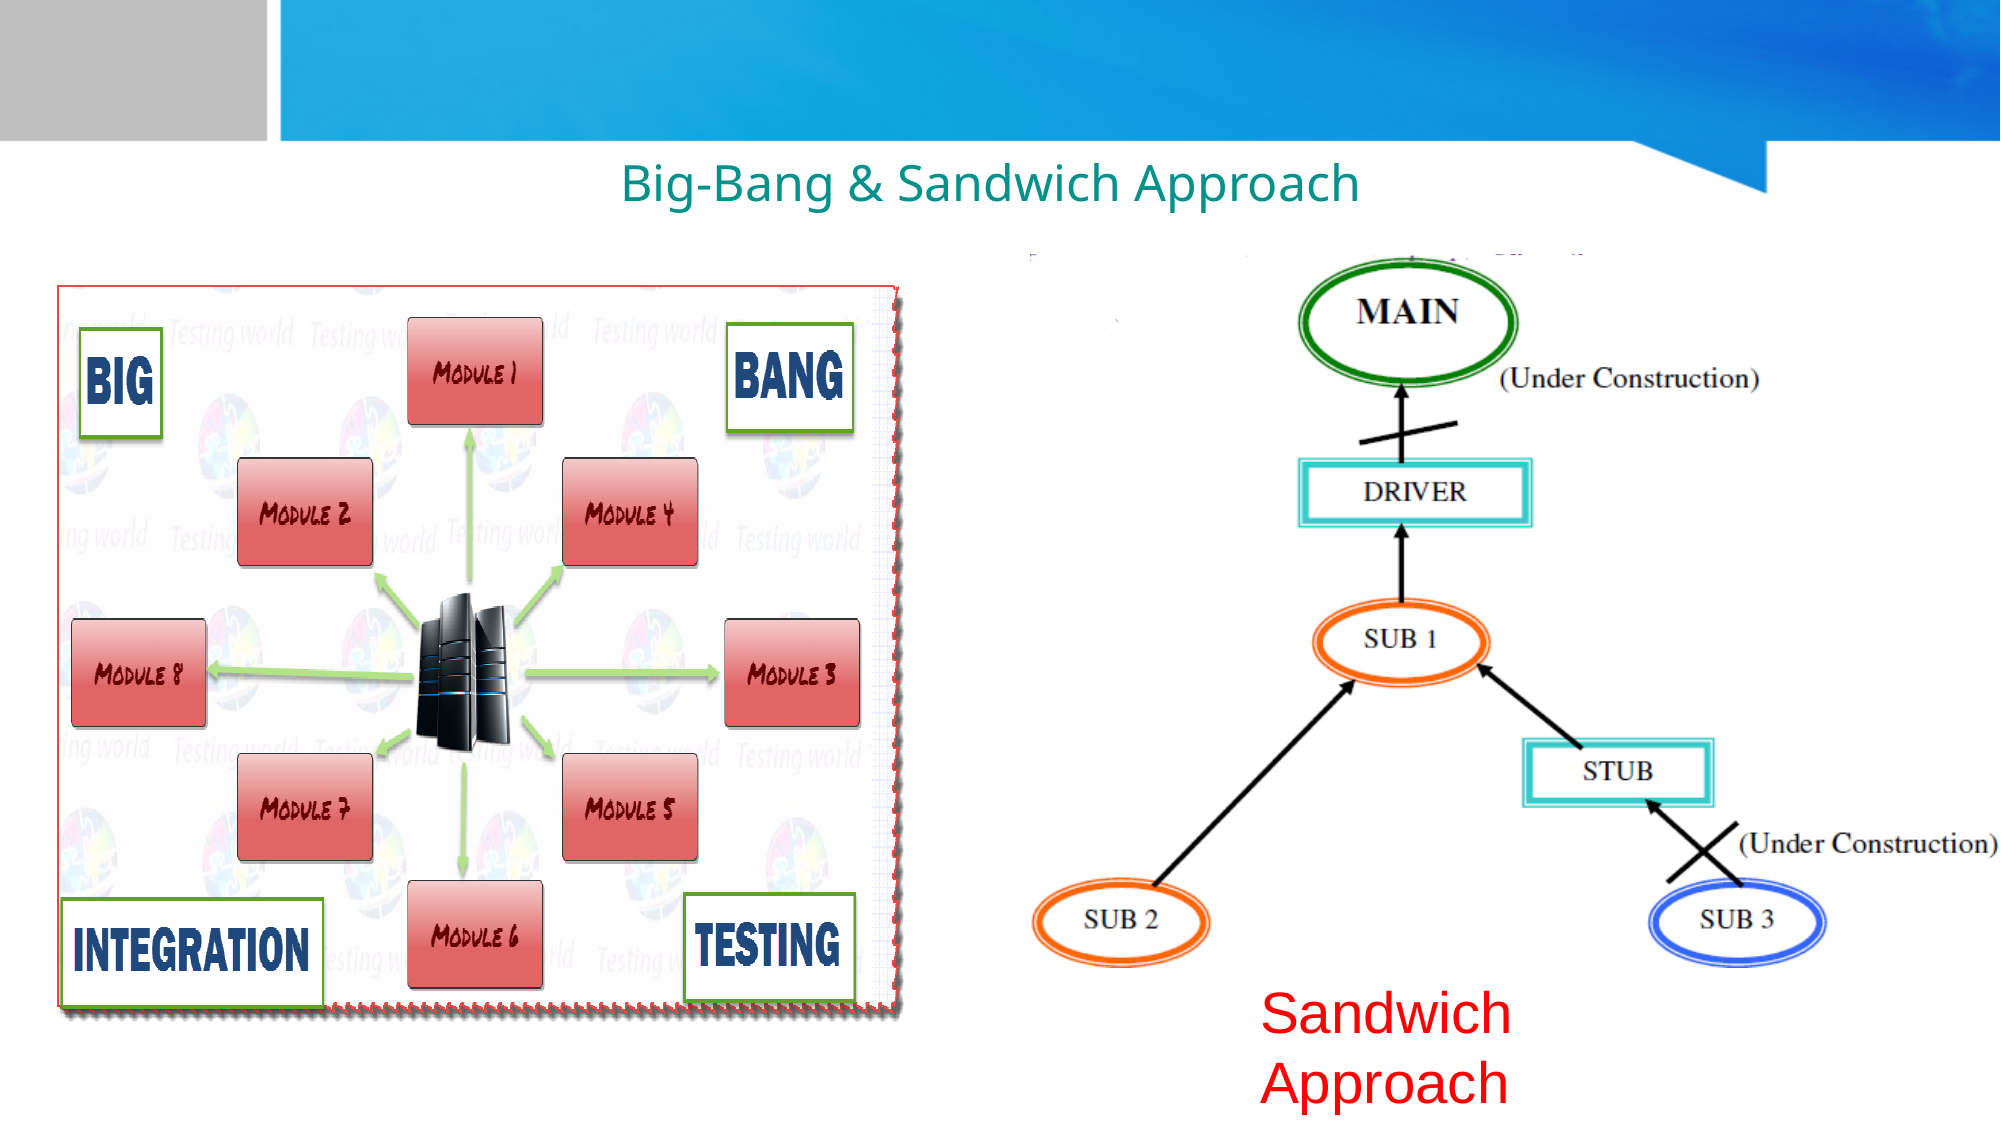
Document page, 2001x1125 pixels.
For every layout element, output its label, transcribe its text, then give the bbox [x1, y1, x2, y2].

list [57, 285, 911, 1036]
text_box Sandwich Approach [1245, 968, 1738, 1123]
title Big-Bang & Sandwich Approach [57, 150, 1377, 213]
picture [0, 0, 2000, 1125]
